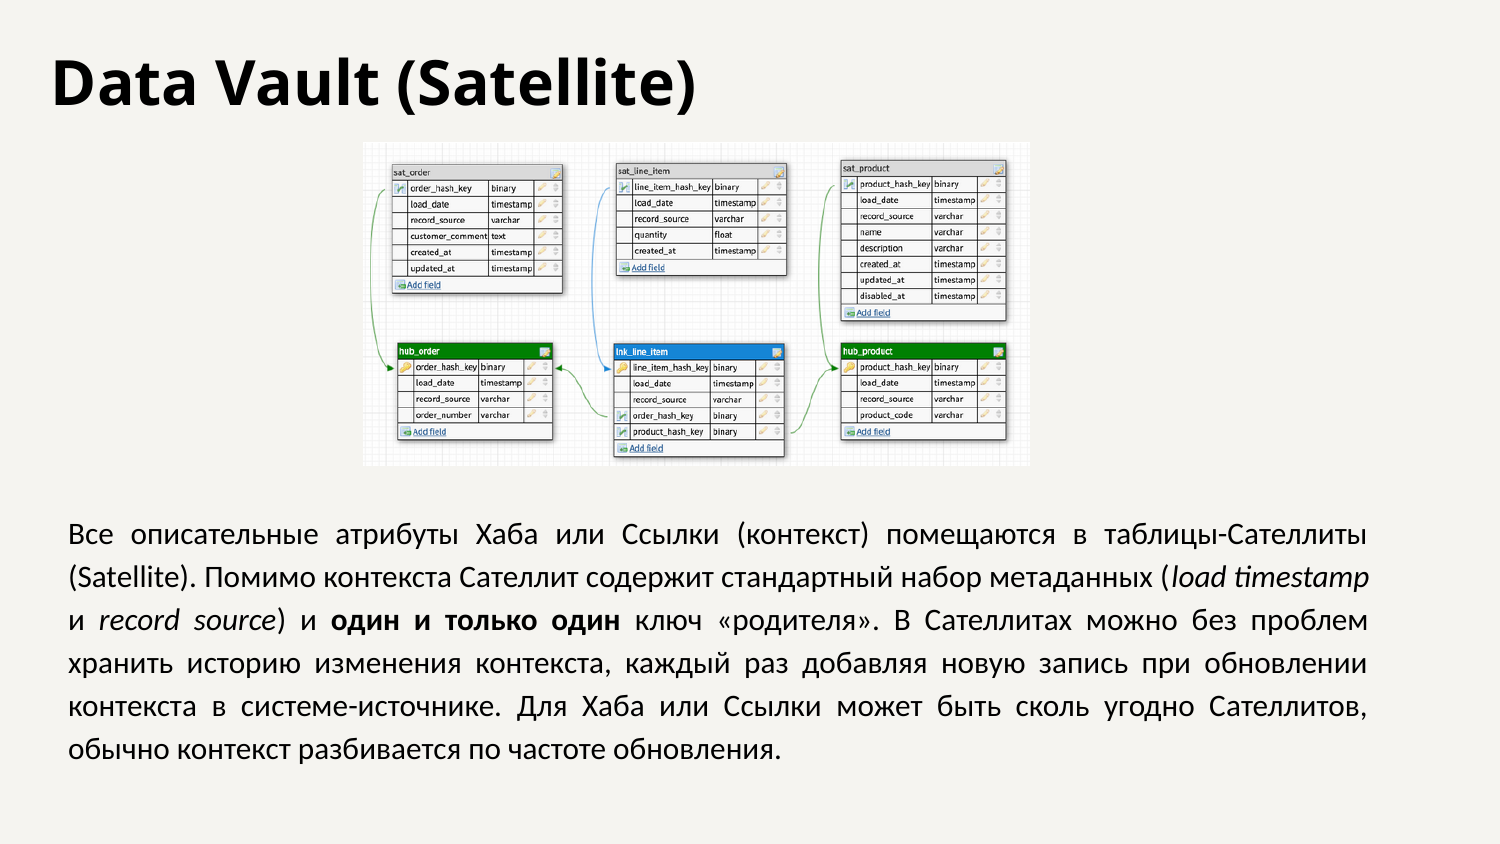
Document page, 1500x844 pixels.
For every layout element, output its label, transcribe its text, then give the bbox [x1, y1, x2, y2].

list Все описательные атрибуты Хаба или Ссылки (контекст) помещаются в таблицы-Сателлиты (Satellite). Помимо контекста Сателлит содержит стандартный набор метаданных (load timestamp и record source) и один и только один ключ «родителя». В Сателлитах можно без проблем хранить историю изменения контекста, каждый раз добавляя новую запись при обновлении контекста в системе-источнике. Для Хаба или Ссылки может быть сколь угодно Сателлитов, обычно контекст разбивается по частоте обновления. [53, 492, 1385, 785]
title Data Vault (Satellite) [35, 28, 1060, 143]
picture [363, 142, 1030, 466]
